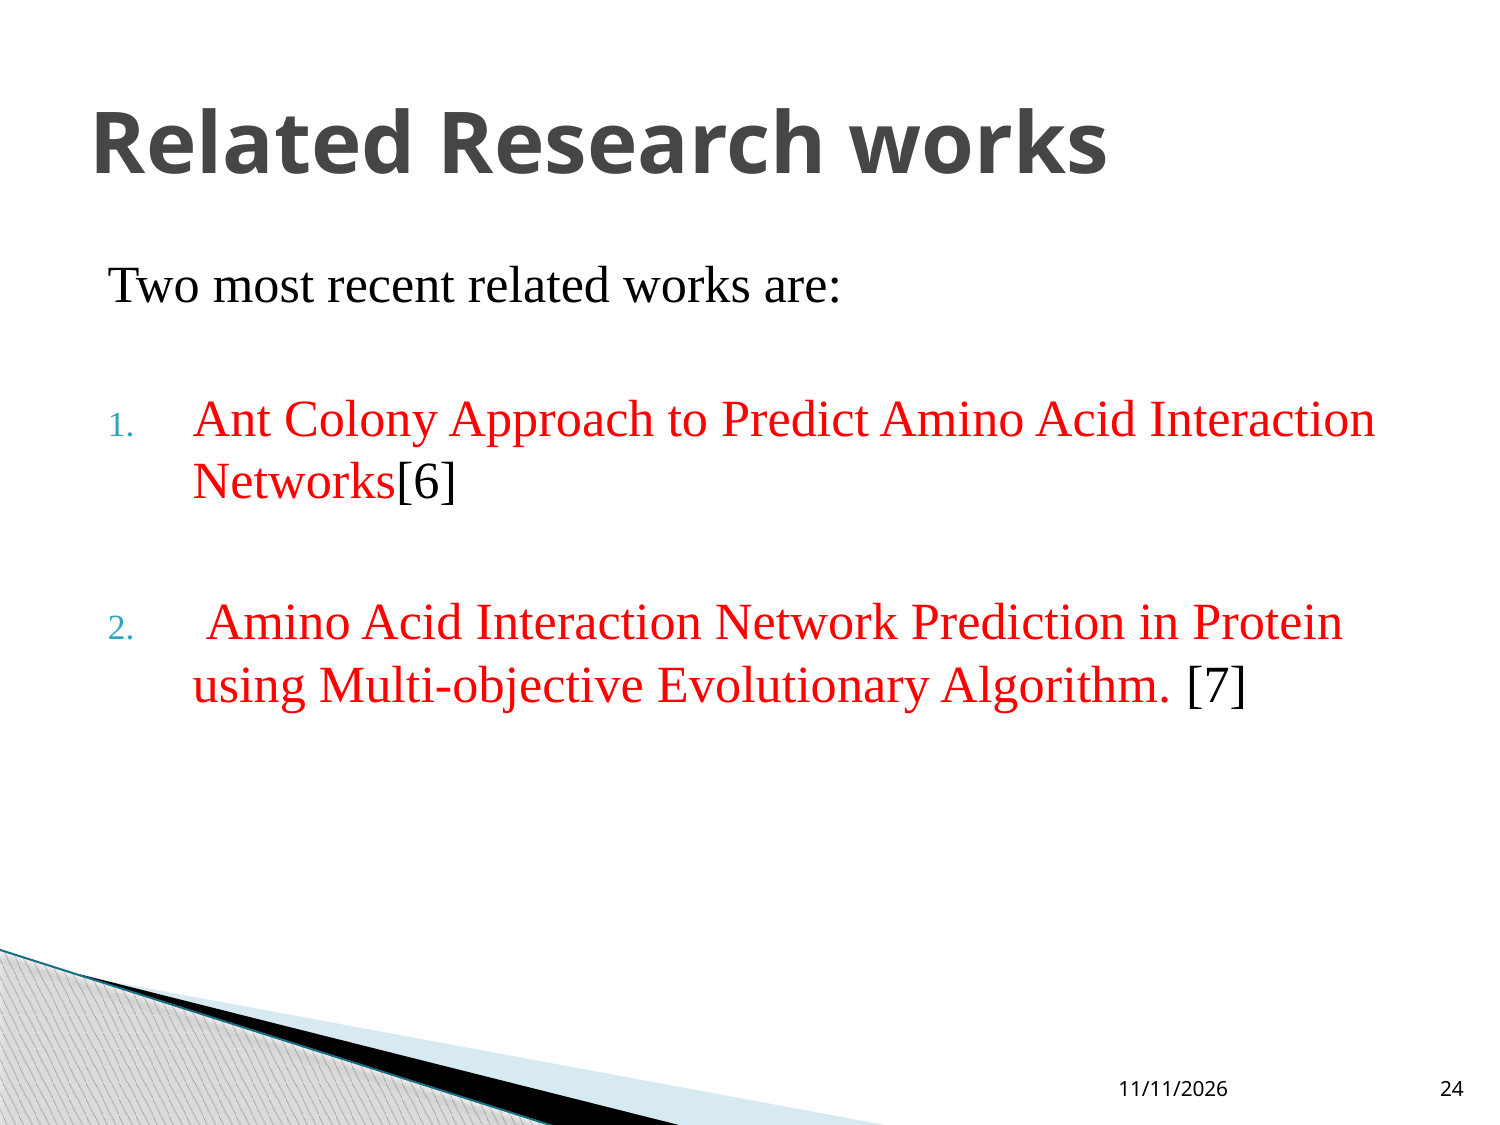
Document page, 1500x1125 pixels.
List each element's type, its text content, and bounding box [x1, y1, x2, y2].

slide_number 24 [1419, 1051, 1479, 1112]
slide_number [1103, 1051, 1419, 1112]
title Related Research works [75, 45, 1425, 233]
list Two most recent related works are: Ant Colony Approach to Predict Amino Acid Interaction Networks[6] Amino Acid Interaction Network Prediction in Protein using Multi-objective Evolutionary Algorithm. [7] [75, 243, 1425, 986]
